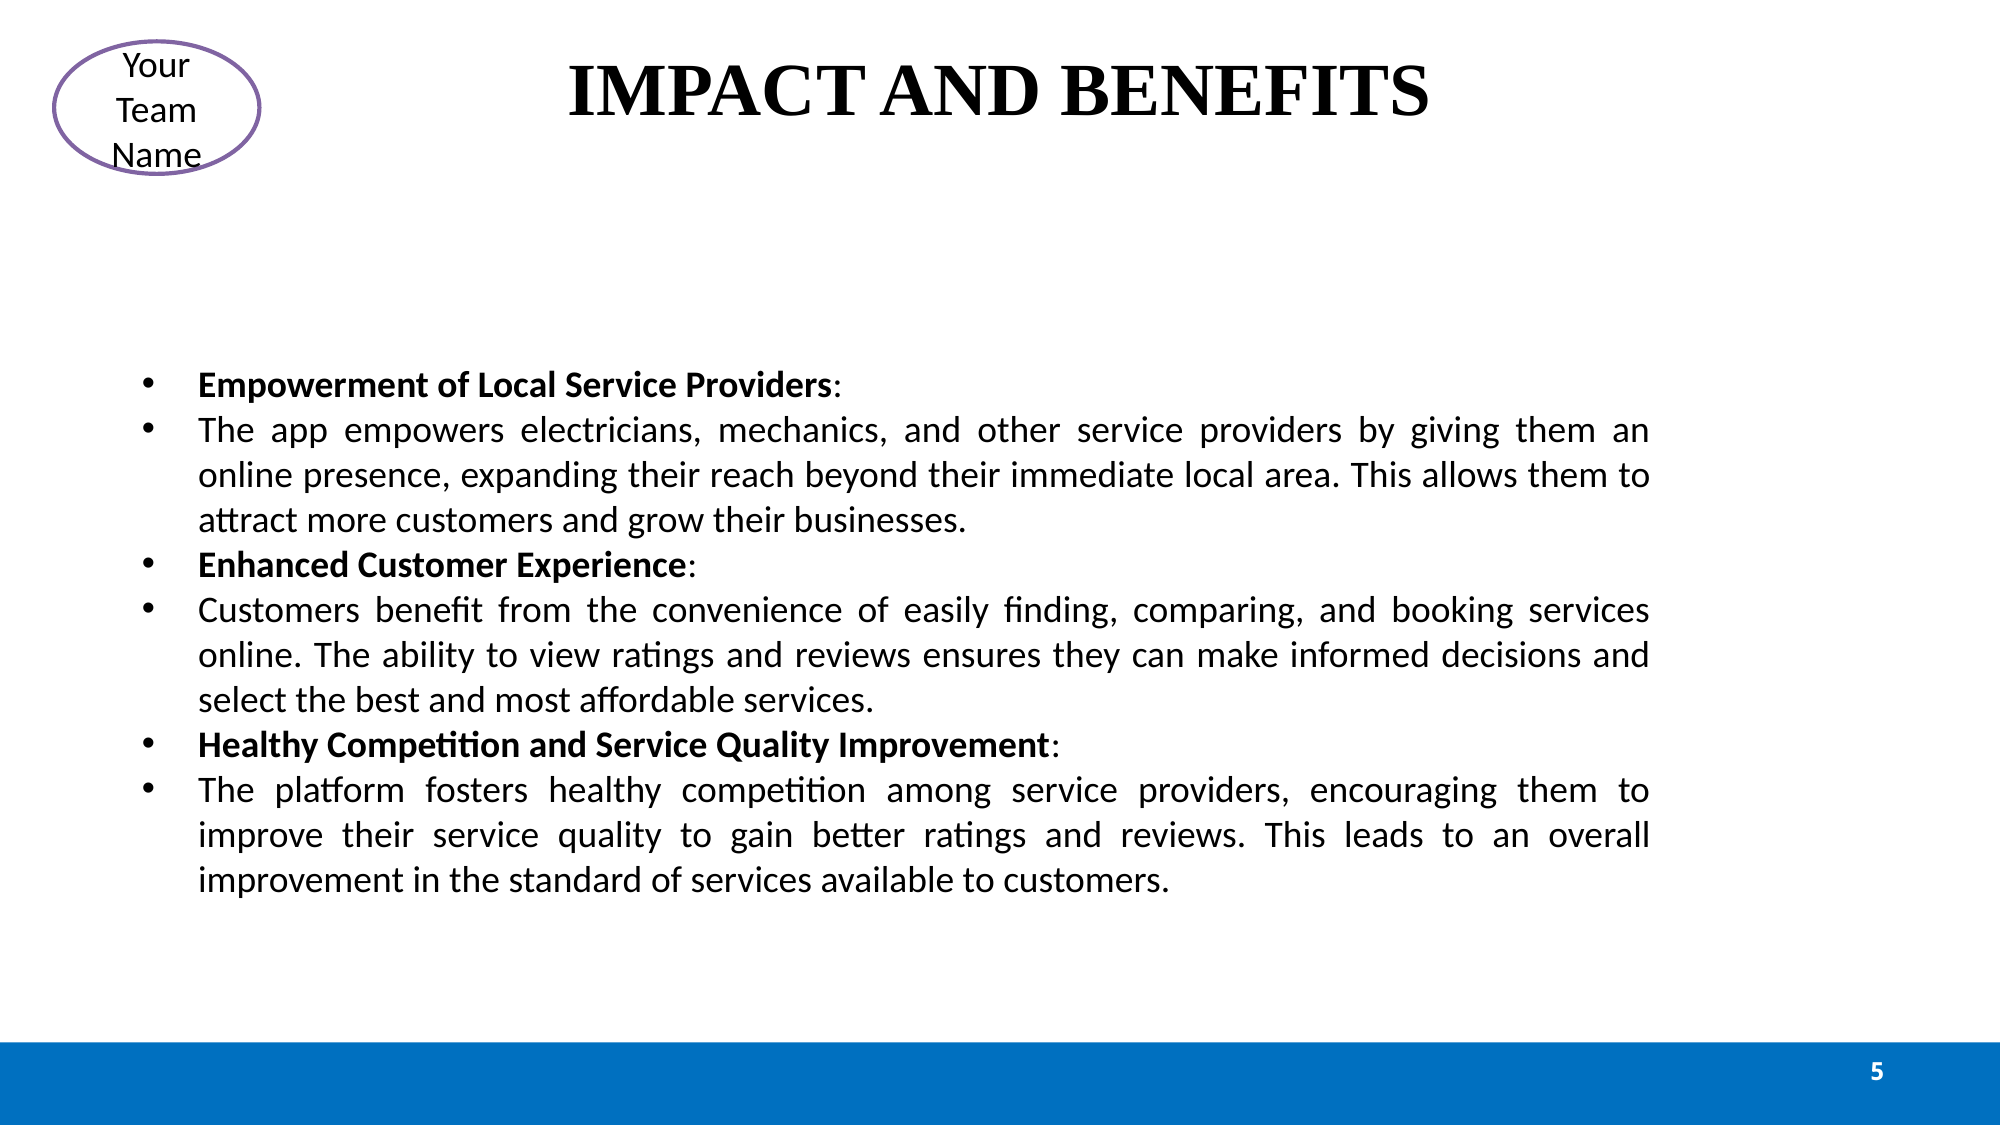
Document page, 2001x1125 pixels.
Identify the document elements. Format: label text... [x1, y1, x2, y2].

slide_number 5 [1433, 1042, 1900, 1103]
text_box [0, 1042, 2000, 1125]
text_box Empowerment of Local Service Providers: The app empowers electricians, mechanics, and other service providers by giving them an online presence, expanding their reach beyond their immediate local area. This allows them to attract more customers and grow their businesses. Enhanced Customer Experience: Customers benefit from the convenience of easily finding, comparing, and booking services online. The ability to view ratings and reviews ensures they can make informed decisions and select the best and most affordable services. Healthy Competition and Service Quality Improvement: The platform fosters healthy competition among service providers, encouraging them to improve their service quality to gain better ratings and reviews. This leads to an overall improvement in the standard of services available to customers. [127, 352, 1667, 908]
text_box Your Team Name [52, 39, 262, 176]
title IMPACT AND BENEFITS [99, 0, 1901, 180]
